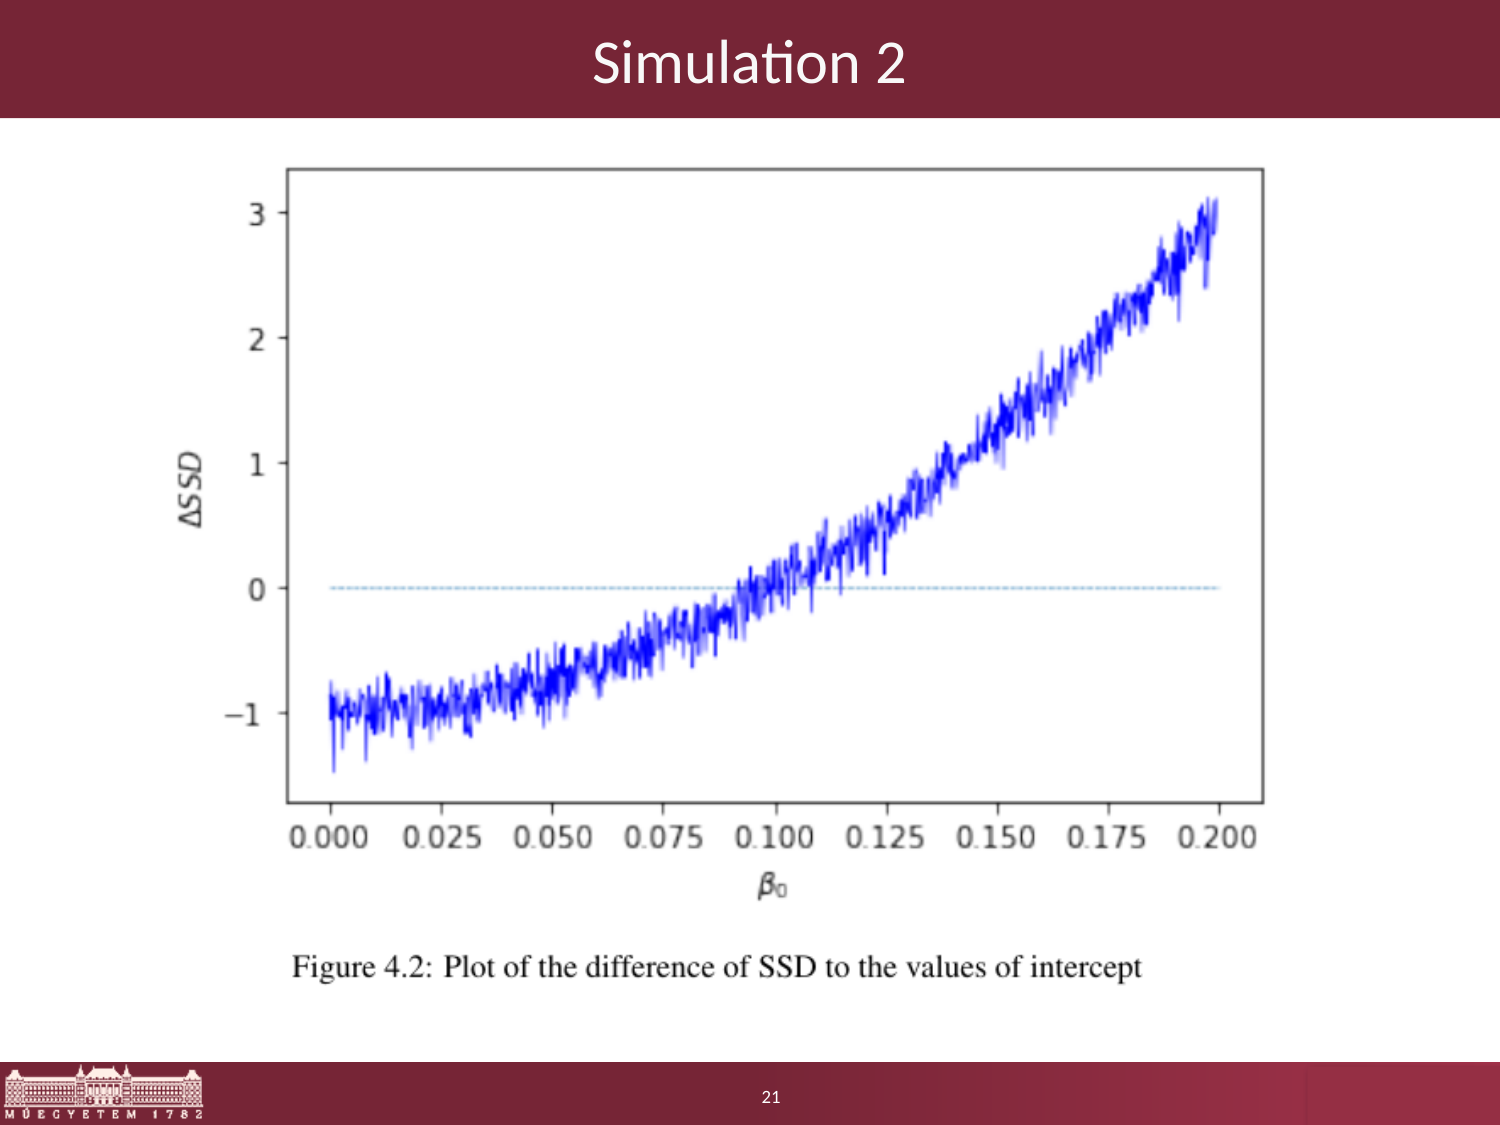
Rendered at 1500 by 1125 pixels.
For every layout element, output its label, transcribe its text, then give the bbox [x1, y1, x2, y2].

slide_number 21 [527, 1066, 1015, 1125]
picture [0, 1063, 209, 1123]
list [76, 123, 1353, 1040]
title Simulation 2 [0, 0, 1500, 119]
